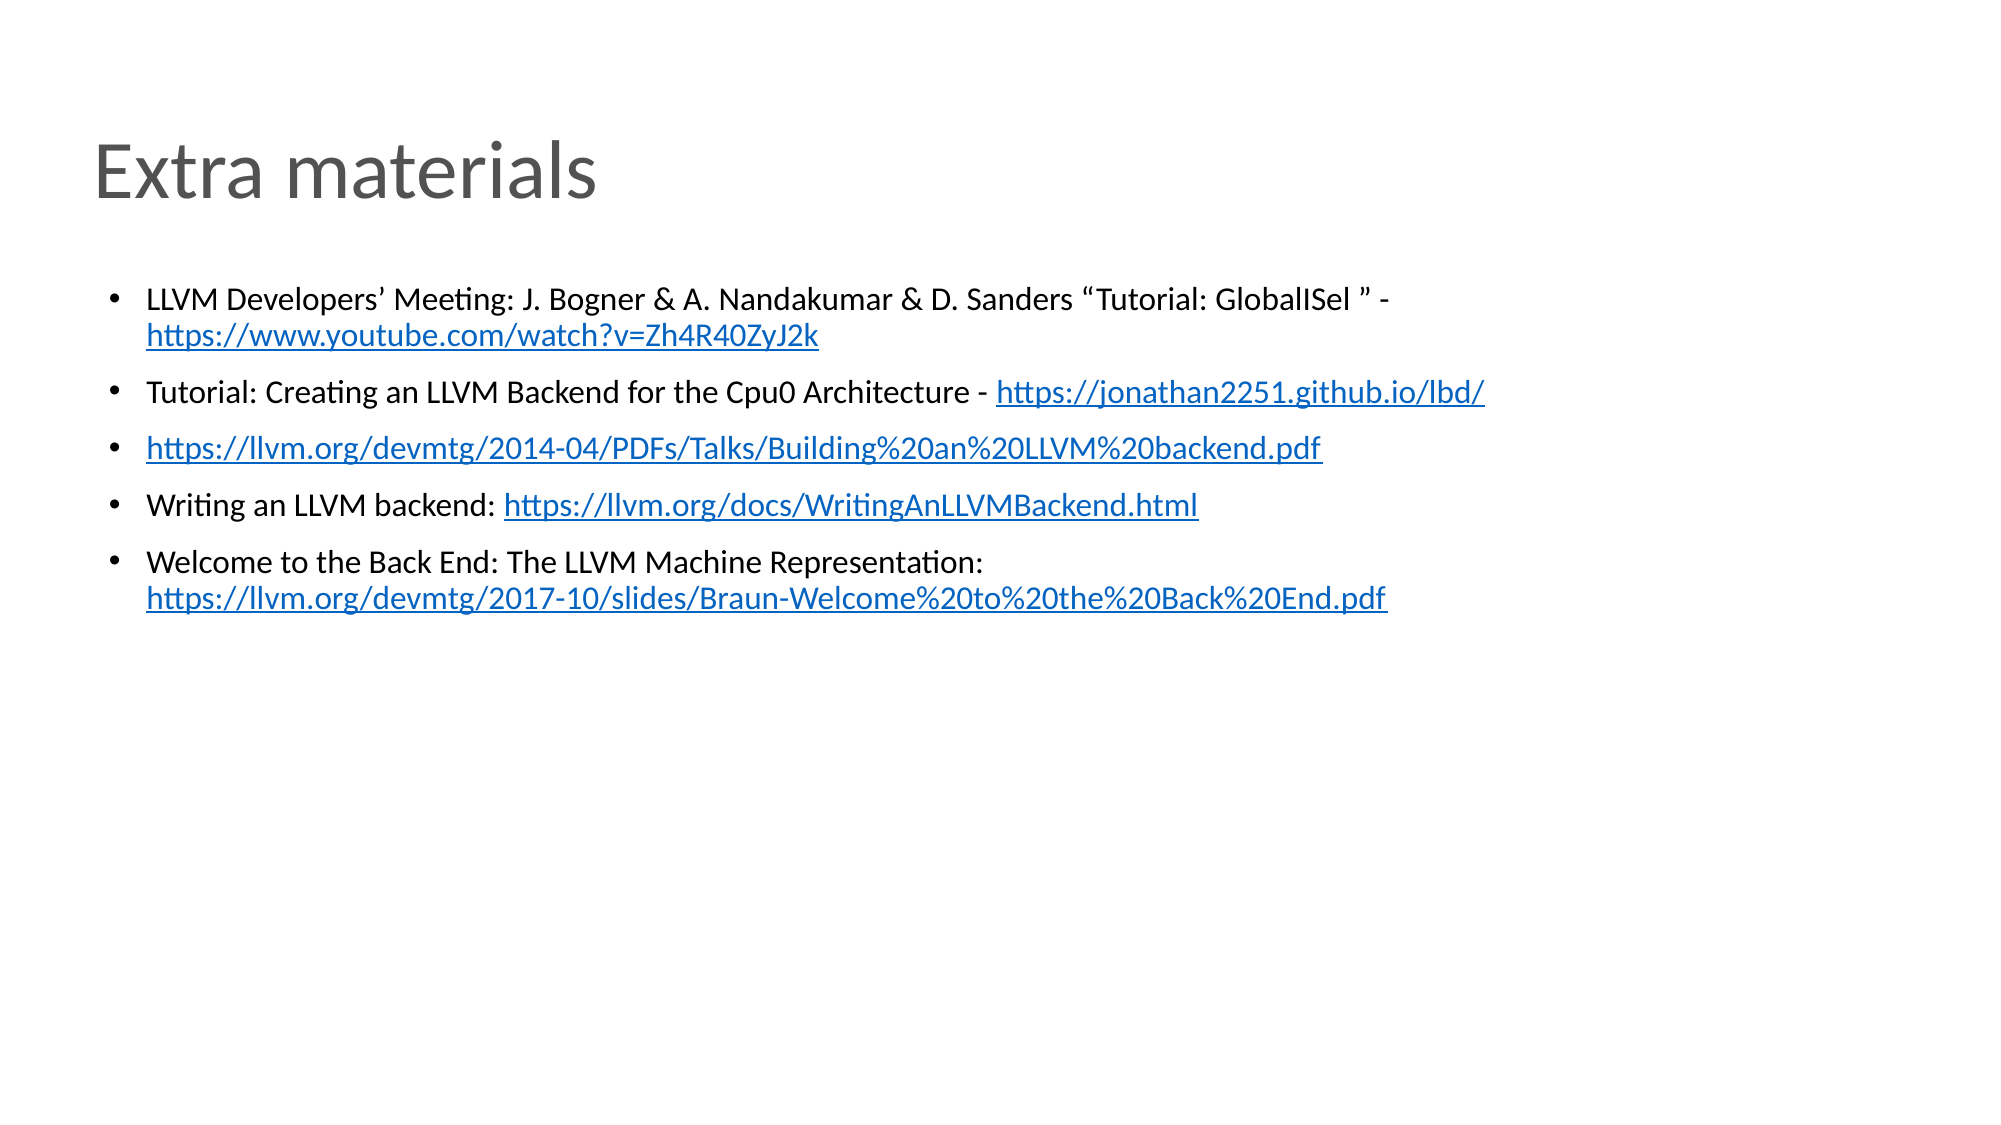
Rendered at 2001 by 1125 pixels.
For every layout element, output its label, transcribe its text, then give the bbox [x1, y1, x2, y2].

title Extra materials [93, 93, 1900, 250]
list LLVM Developers’ Meeting: J. Bogner & A. Nandakumar & D. Sanders “Tutorial: GlobalISel ” - https://www.youtube.com/watch?v=Zh4R40ZyJ2k Tutorial: Creating an LLVM Backend for the Cpu0 Architecture - https://jonathan2251.github.io/lbd/ https://llvm.org/devmtg/2014-04/PDFs/Talks/Building%20an%20LLVM%20backend.pdf Writing an LLVM backend: https://llvm.org/docs/WritingAnLLVMBackend.html Welcome to the Back End: The LLVM Machine Representation: https://llvm.org/devmtg/2017-10/slides/Braun-Welcome%20to%20the%20Back%20End.pdf [93, 274, 1872, 1027]
